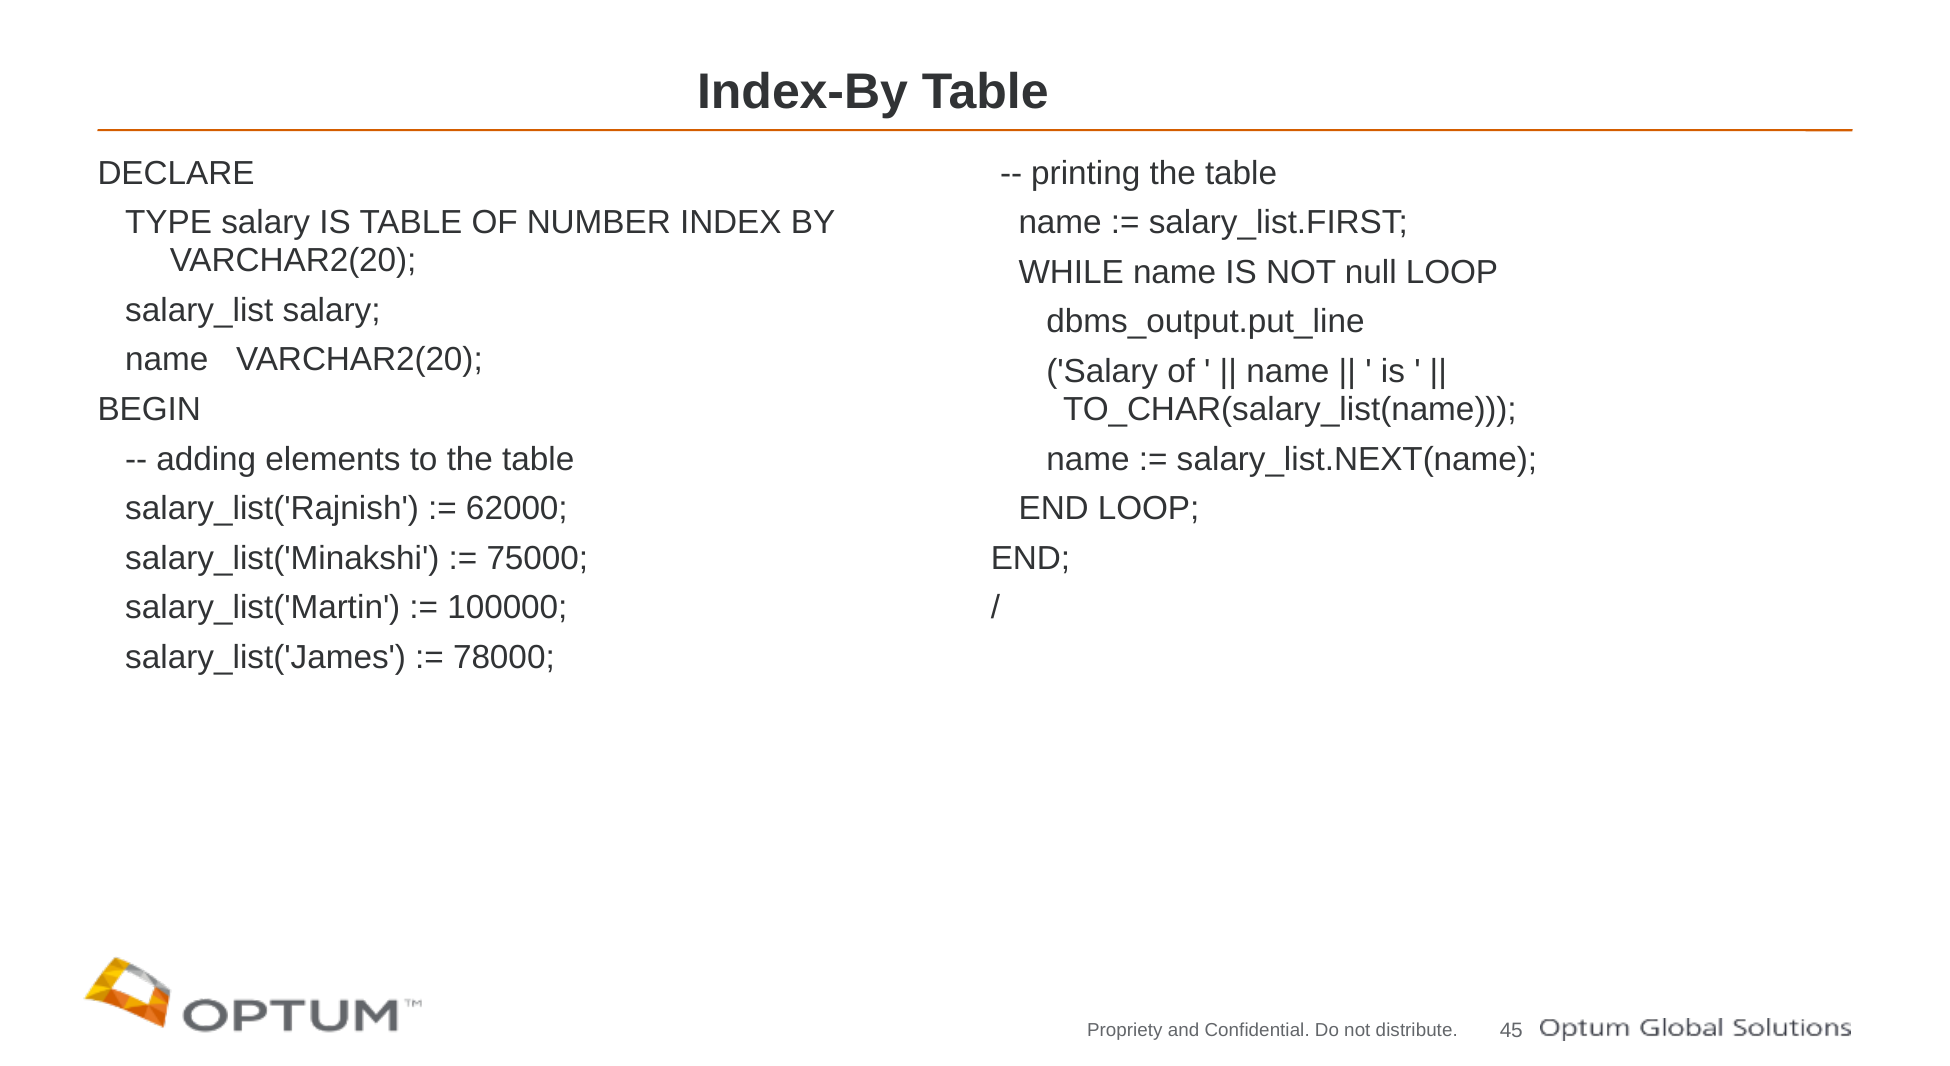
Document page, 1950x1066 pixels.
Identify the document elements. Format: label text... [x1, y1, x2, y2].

picture [81, 955, 425, 1034]
slide_number 45 [1457, 1016, 1524, 1041]
picture [1540, 1018, 1851, 1041]
list DECLARE TYPE salary IS TABLE OF NUMBER INDEX BY VARCHAR2(20); salary_list salary; name VARCHAR2(20); BEGIN -- adding elements to the table salary_list('Rajnish') := 62000; salary_list('Minakshi') := 75000; salary_list('Martin') := 100000; salary_list('James') := 78000; [97, 153, 959, 938]
title Index-By Table [97, 23, 1852, 119]
list -- printing the table name := salary_list.FIRST; WHILE name IS NOT null LOOP dbms_output.put_line ('Salary of ' || name || ' is ' || TO_CHAR(salary_list(name))); name := salary_list.NEXT(name); END LOOP; END; / [990, 153, 1853, 938]
